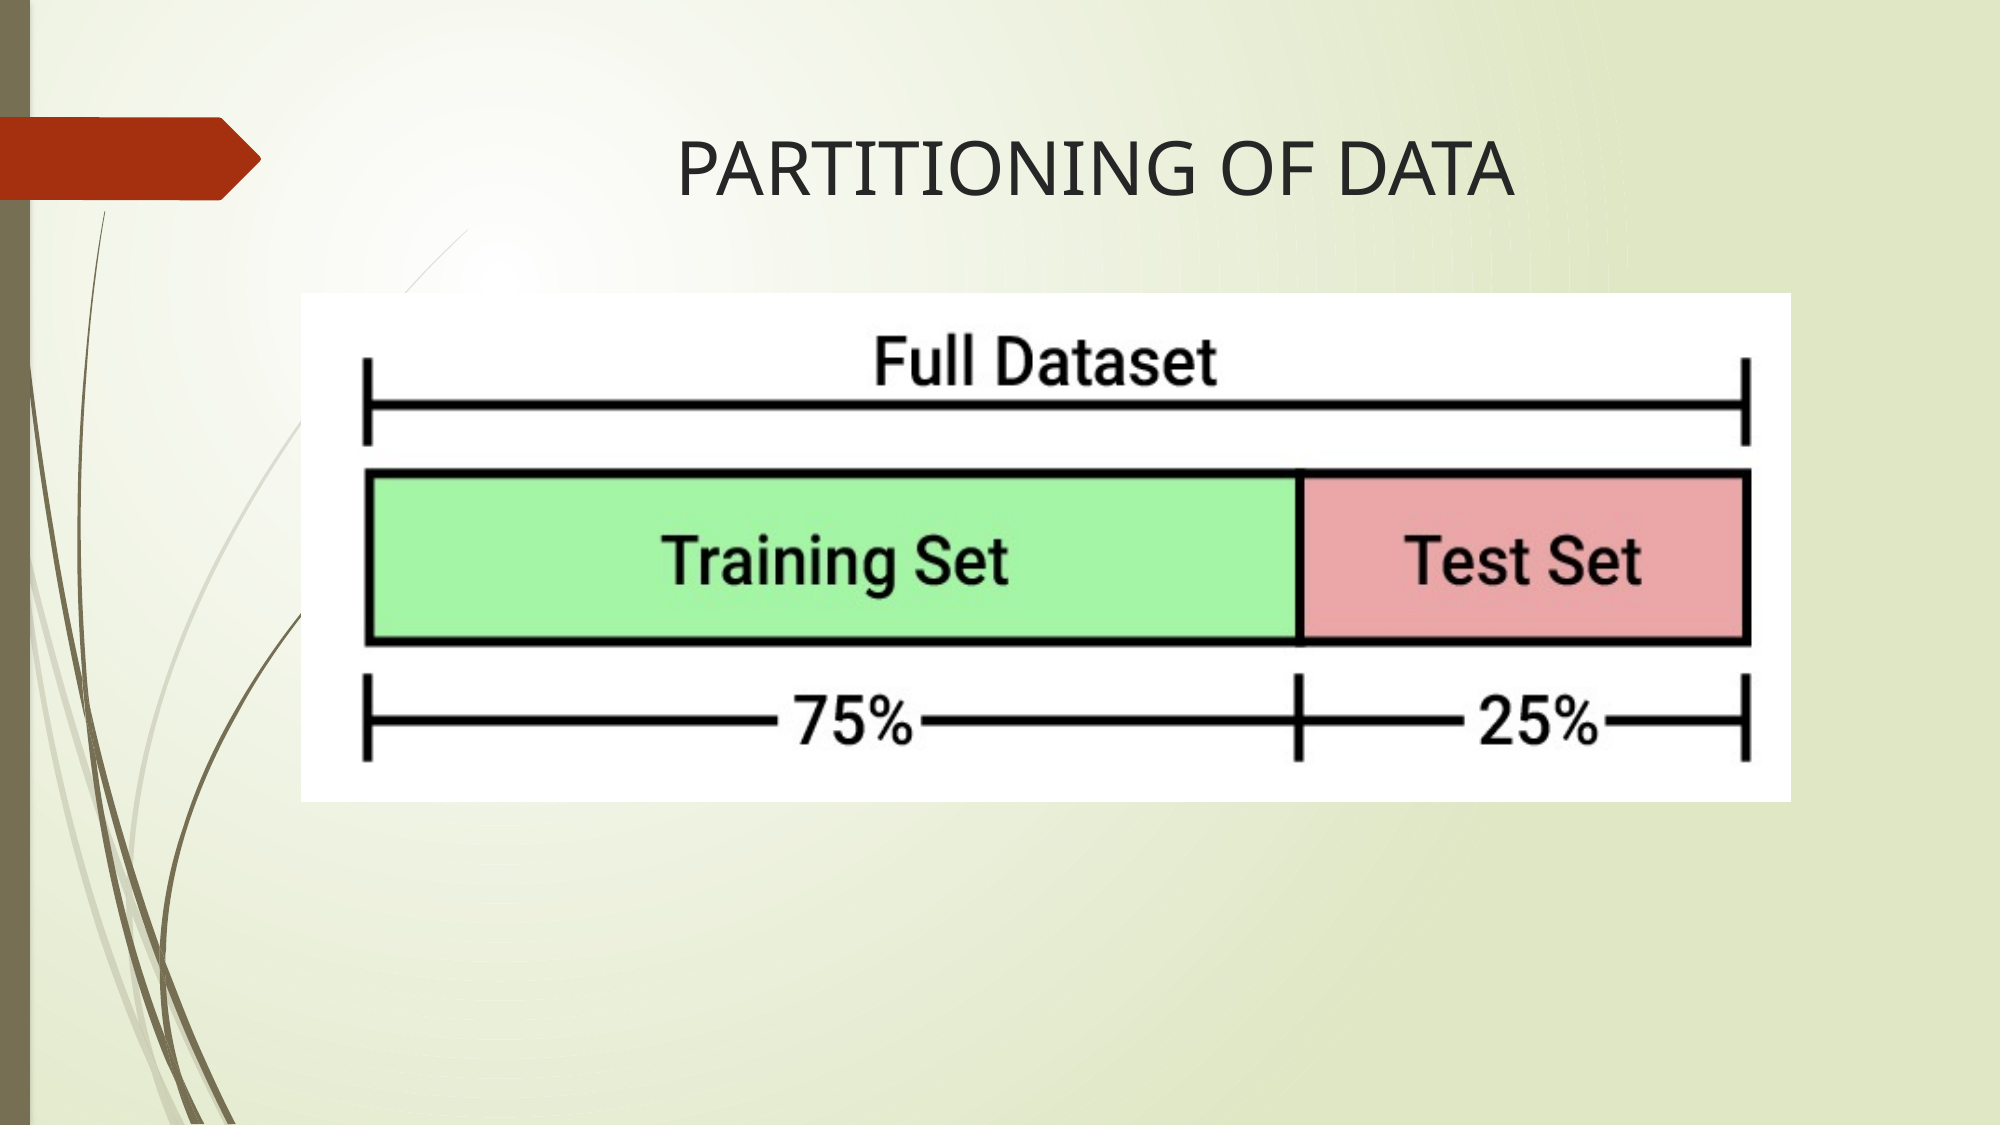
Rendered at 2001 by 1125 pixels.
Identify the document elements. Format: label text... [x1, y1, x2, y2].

title PARTITIONING OF DATA [364, 113, 1827, 227]
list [300, 293, 1791, 802]
